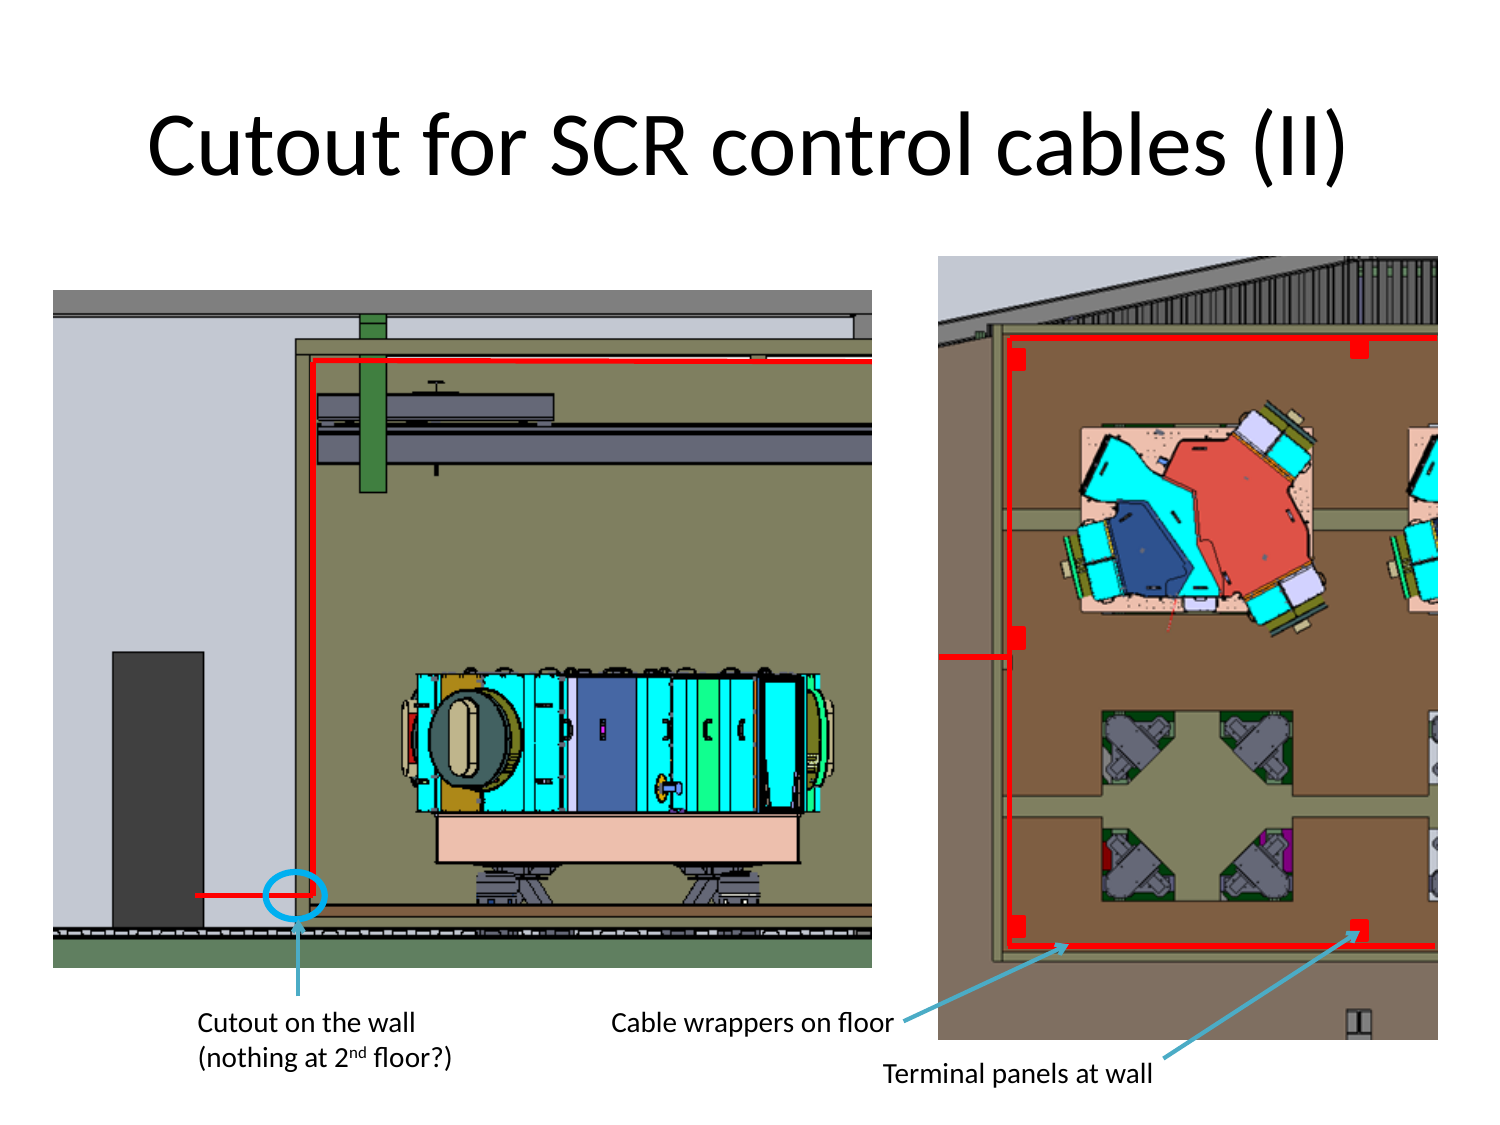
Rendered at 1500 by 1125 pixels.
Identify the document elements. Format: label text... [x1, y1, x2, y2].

text_box Cutout on the wall (nothing at 2nd floor?) [183, 996, 491, 1081]
title Cutout for SCR control cables (II) [75, 45, 1425, 233]
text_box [596, 256, 1438, 1098]
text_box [52, 290, 591, 968]
